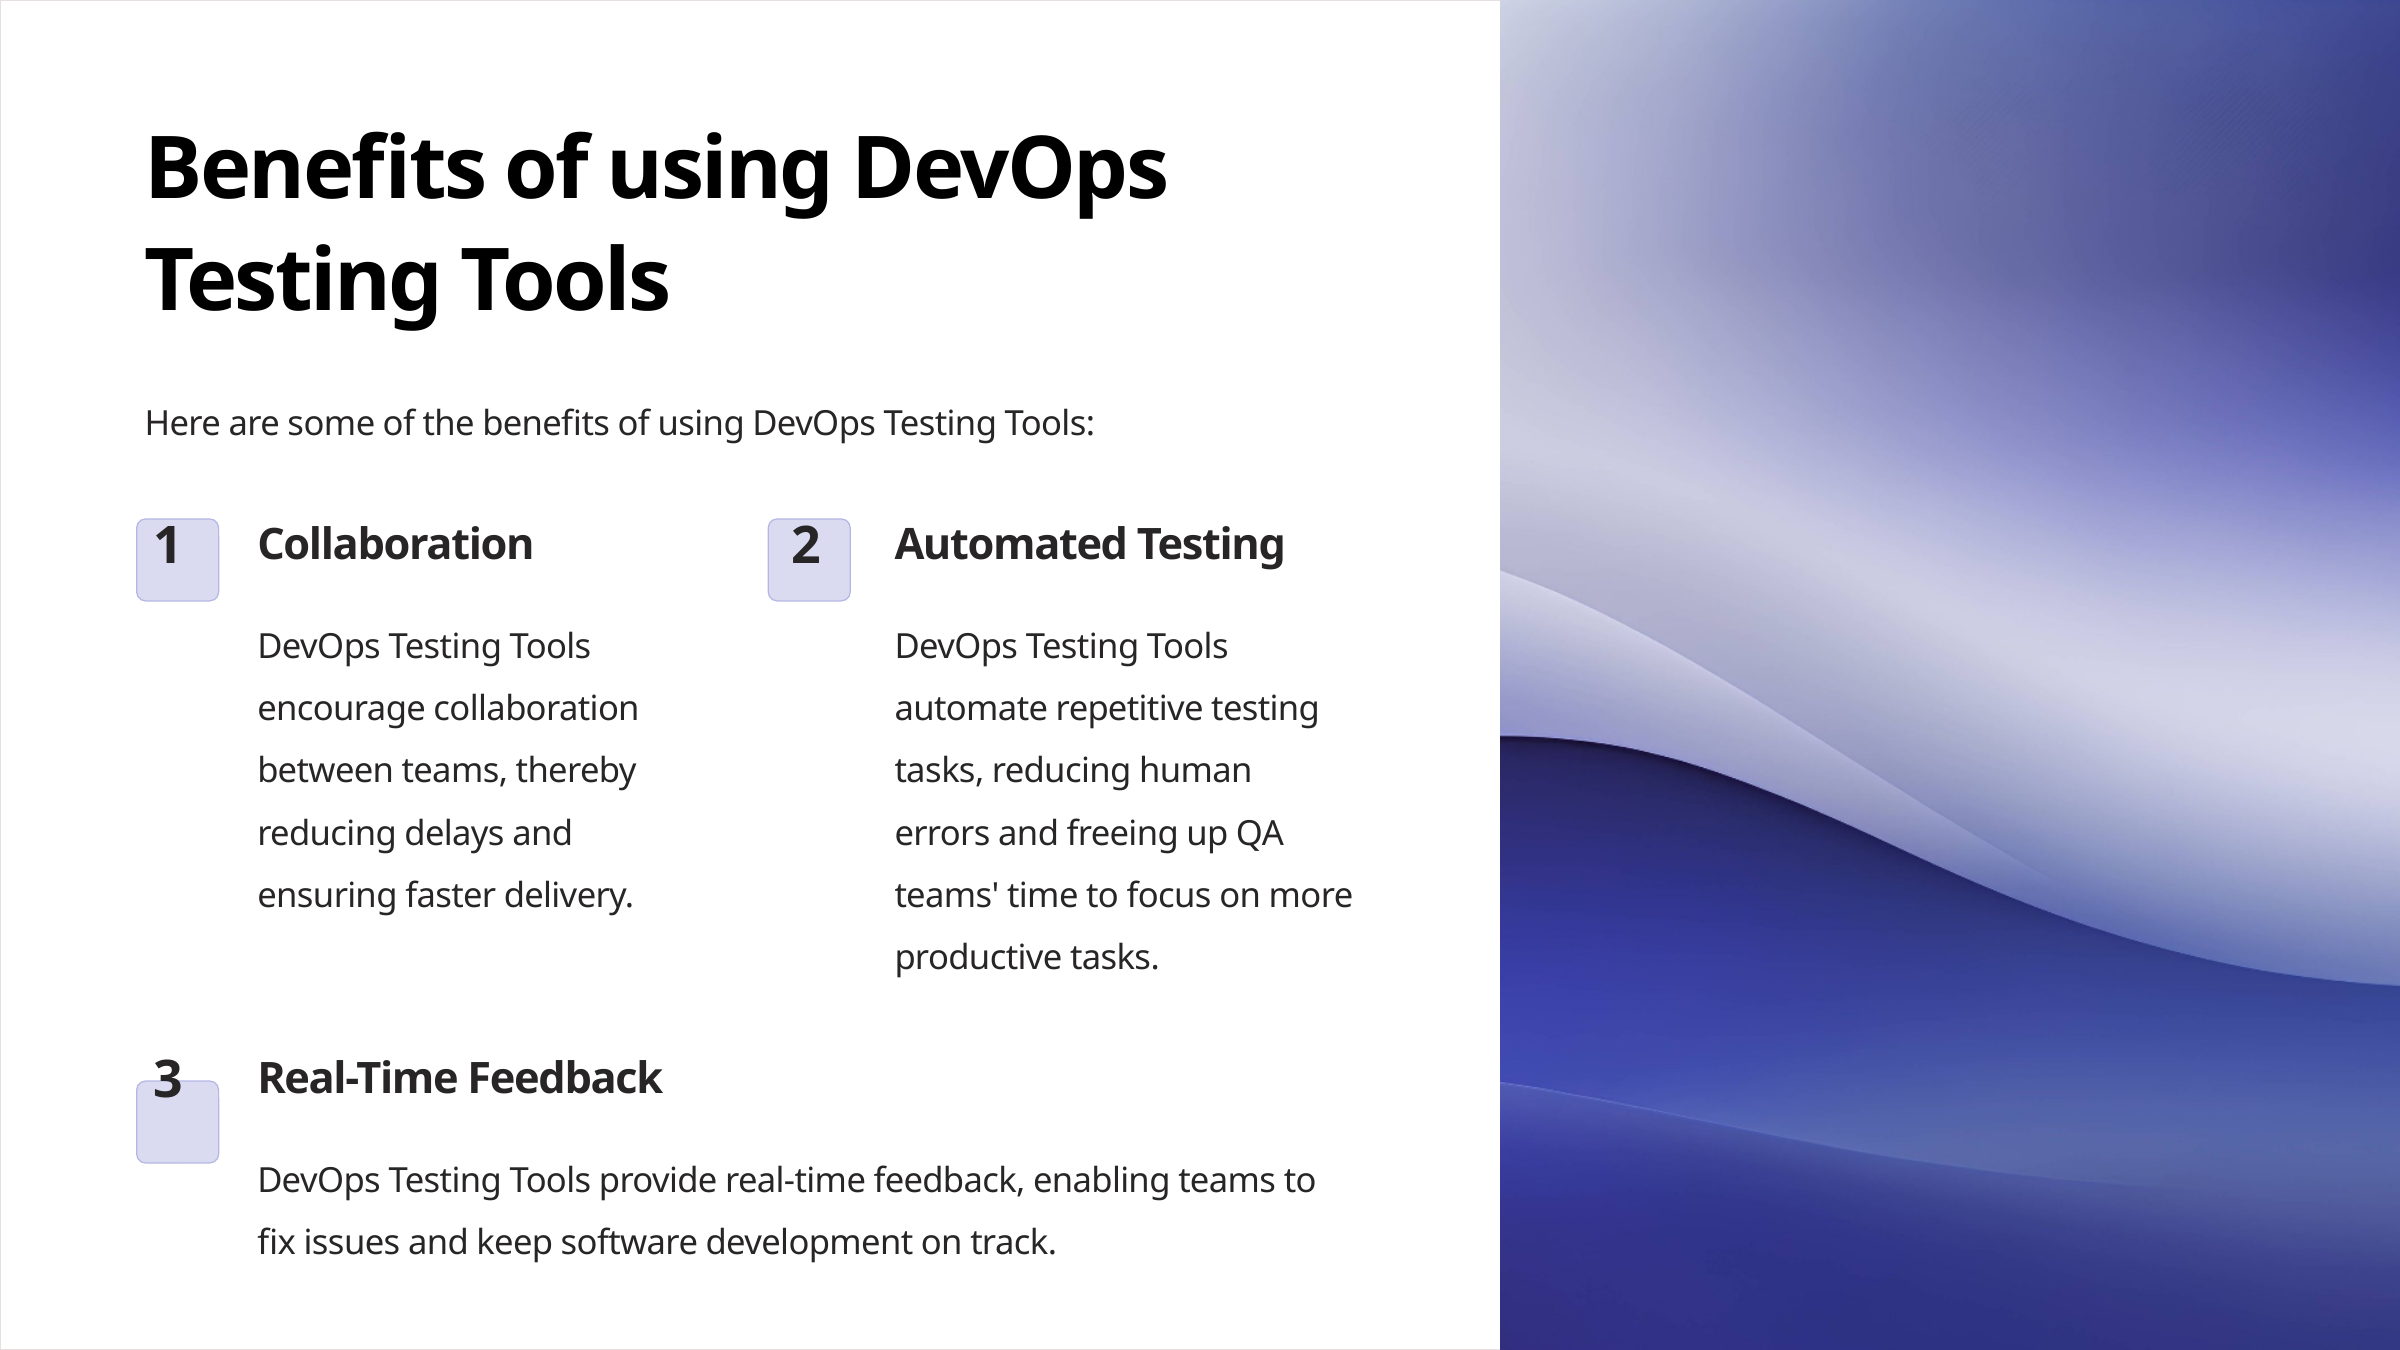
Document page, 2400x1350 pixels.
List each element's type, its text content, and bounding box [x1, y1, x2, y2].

text_box [136, 1081, 219, 1164]
text_box [0, 0, 1499, 1350]
text_box DevOps Testing Tools automate repetitive testing tasks, reducing human errors and freeing up QA teams' time to focus on more productive tasks. [879, 595, 1370, 970]
text_box 2 [790, 498, 823, 567]
text_box 1 [156, 498, 181, 567]
text_box Here are some of the benefits of using DevOps Testing Tools: [129, 372, 1370, 435]
picture [1499, 0, 2400, 1350]
text_box Benefits of using DevOps Testing Tools [129, 95, 1370, 321]
text_box Real-Time Feedback [242, 1038, 650, 1096]
text_box Collaboration [242, 504, 589, 561]
text_box Automated Testing [879, 504, 1258, 561]
text_box [136, 518, 219, 601]
text_box [768, 518, 851, 601]
text_box DevOps Testing Tools encourage collaboration between teams, thereby reducing delays and ensuring faster delivery. [242, 595, 733, 908]
text_box DevOps Testing Tools provide real-time feedback, enabling teams to fix issues and keep software development on track. [242, 1129, 1370, 1255]
text_box 3 [152, 1033, 186, 1101]
